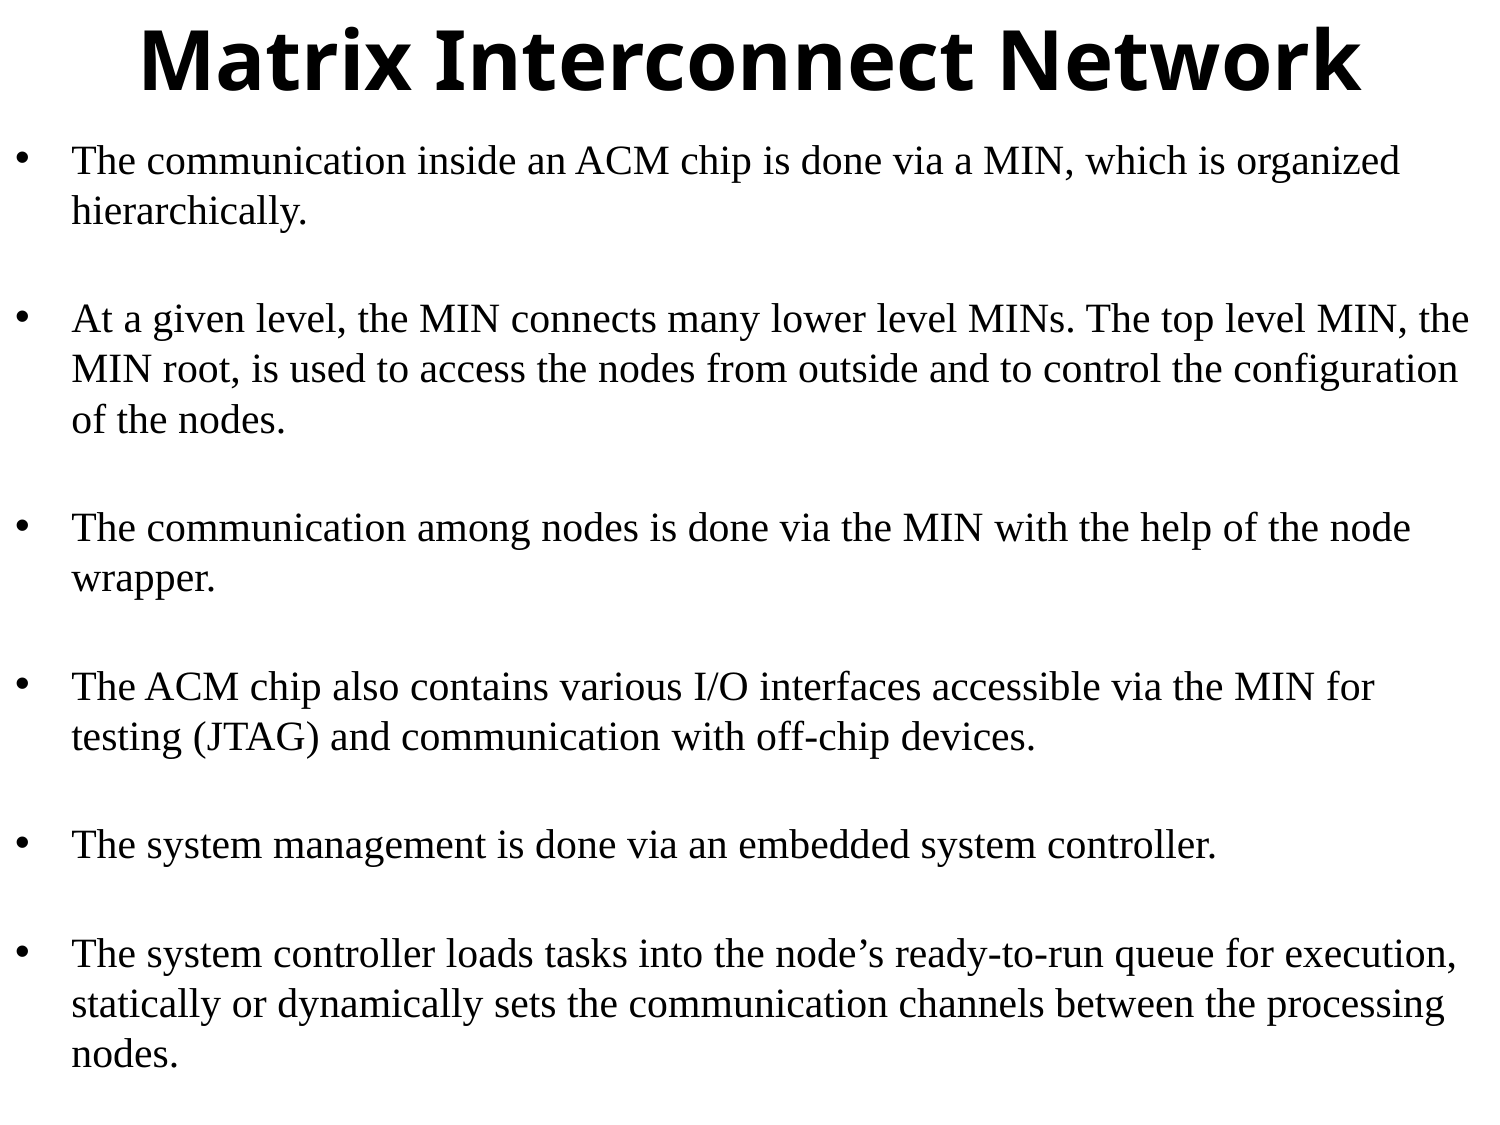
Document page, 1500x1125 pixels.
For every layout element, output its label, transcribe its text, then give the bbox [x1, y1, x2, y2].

title Matrix Interconnect Network [75, 1, 1425, 113]
list The communication inside an ACM chip is done via a MIN, which is organized hierarchically. At a given level, the MIN connects many lower level MINs. The top level MIN, the MIN root, is used to access the nodes from outside and to control the configuration of the nodes. The communication among nodes is done via the MIN with the help of the node wrapper. The ACM chip also contains various I/O interfaces accessible via the MIN for testing (JTAG) and communication with off-chip devices. The system management is done via an embedded system controller. The system controller loads tasks into the node’s ready-to-run queue for execution, statically or dynamically sets the communication channels between the processing nodes. [0, 125, 1488, 1088]
